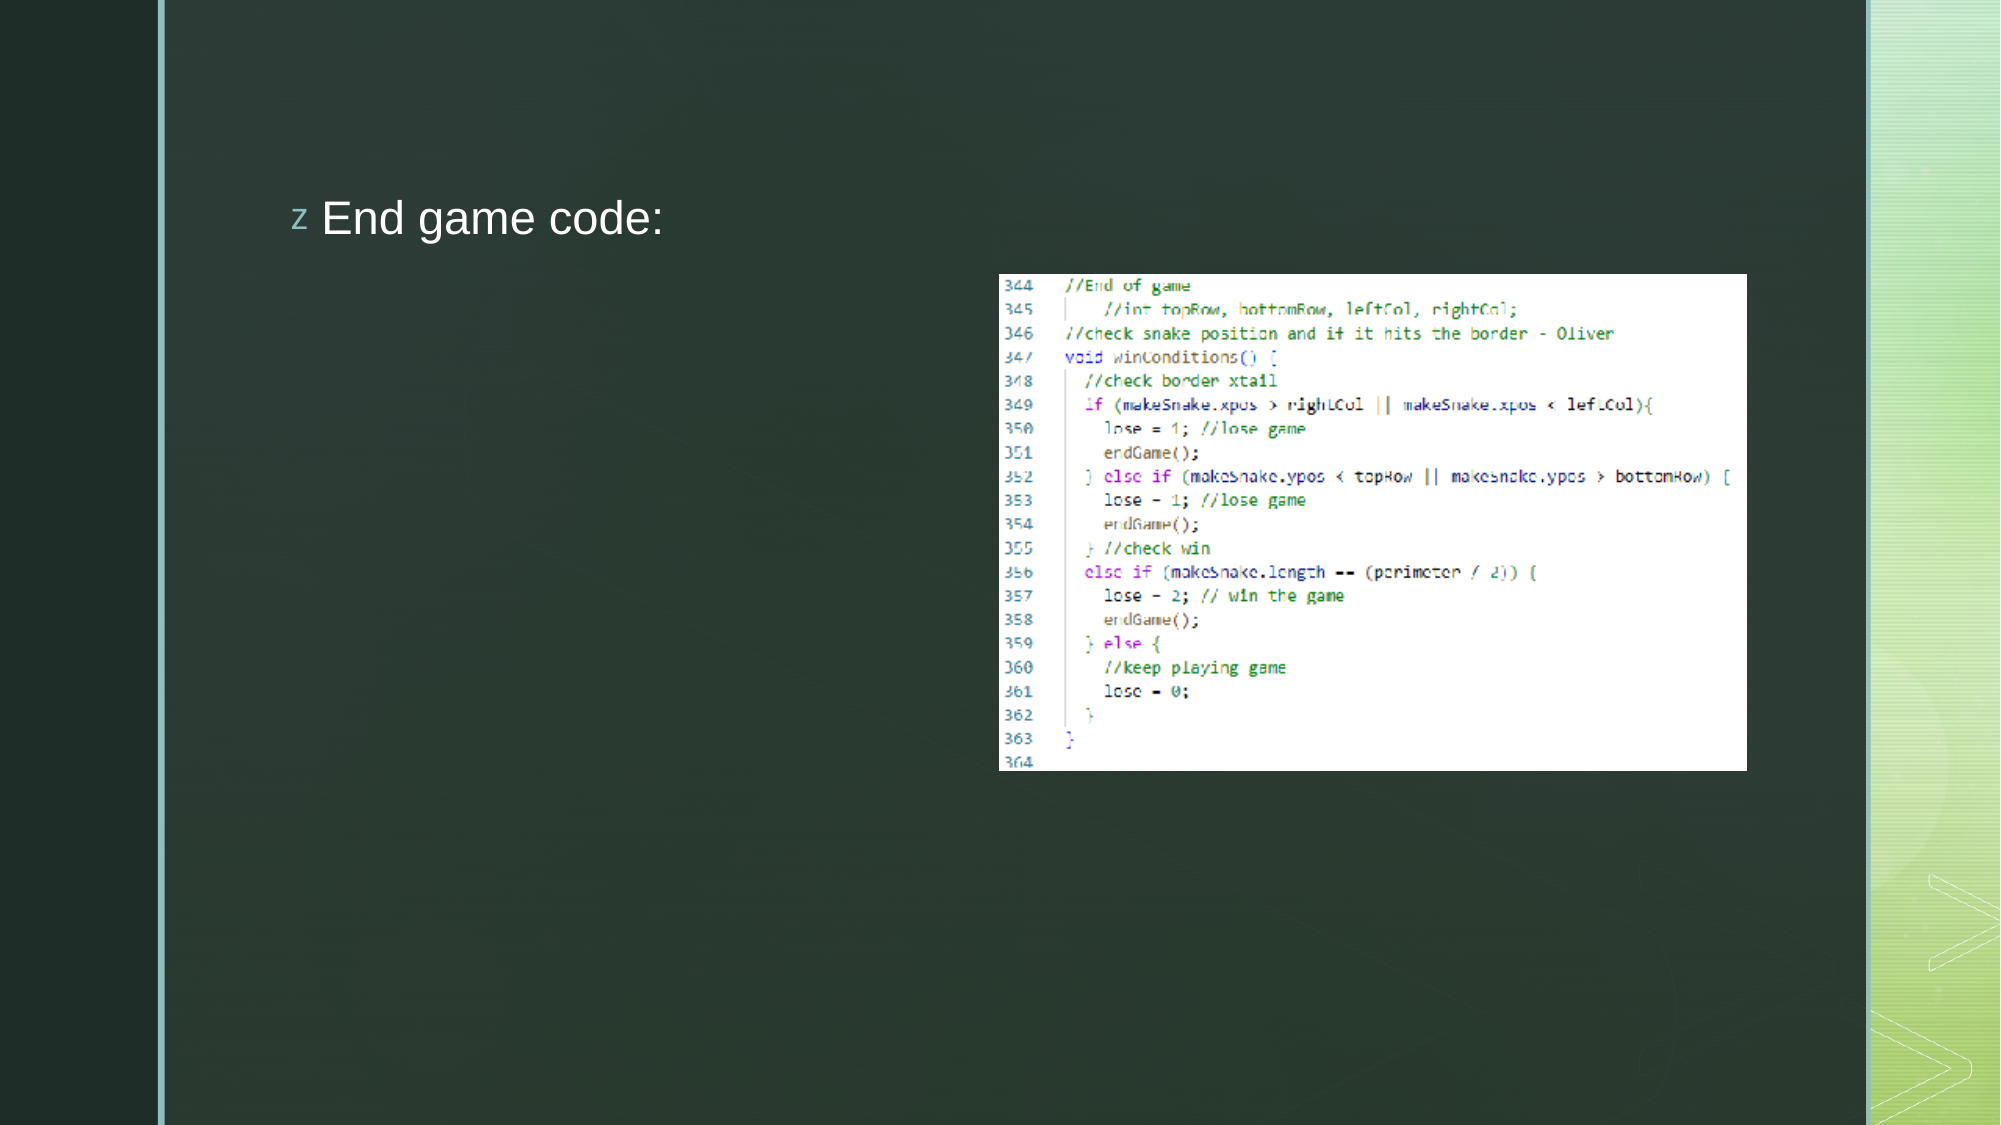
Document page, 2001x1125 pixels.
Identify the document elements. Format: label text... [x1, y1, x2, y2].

title End game code: [306, 186, 744, 253]
picture [999, 274, 1748, 771]
picture [1871, 0, 2001, 1125]
